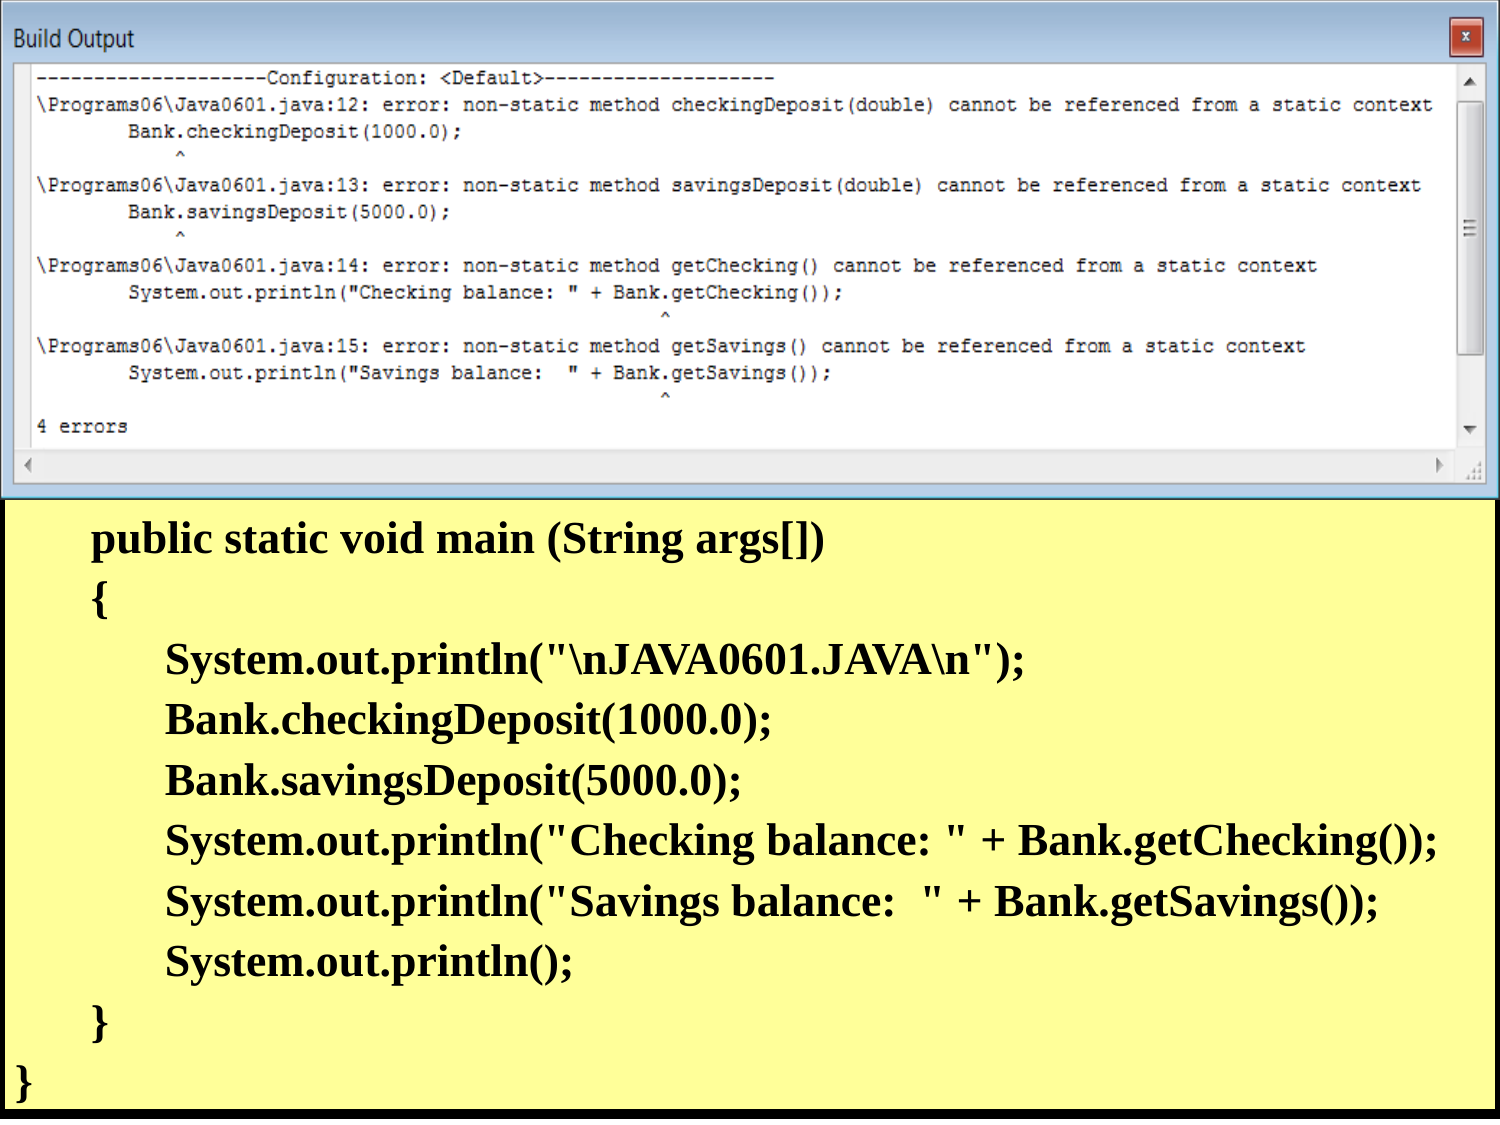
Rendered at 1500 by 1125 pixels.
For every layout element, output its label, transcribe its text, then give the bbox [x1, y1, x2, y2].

picture [0, 0, 1500, 501]
text_box // Java0601.java // This program demonstrates that the methods of a class are not always // accessible, like they were with the <Math> class. In this case an // attempt is made to use methods of the <Bank> class without success. public class Java0601 { public static void main (String args[]) { System.out.println("\nJAVA0601.JAVA\n"); Bank.checkingDeposit(1000.0); Bank.savingsDeposit(5000.0); System.out.println("Checking balance: " + Bank.getChecking()); System.out.println("Savings balance: " + Bank.getSavings()); System.out.println(); } } [0, 508, 1500, 1115]
